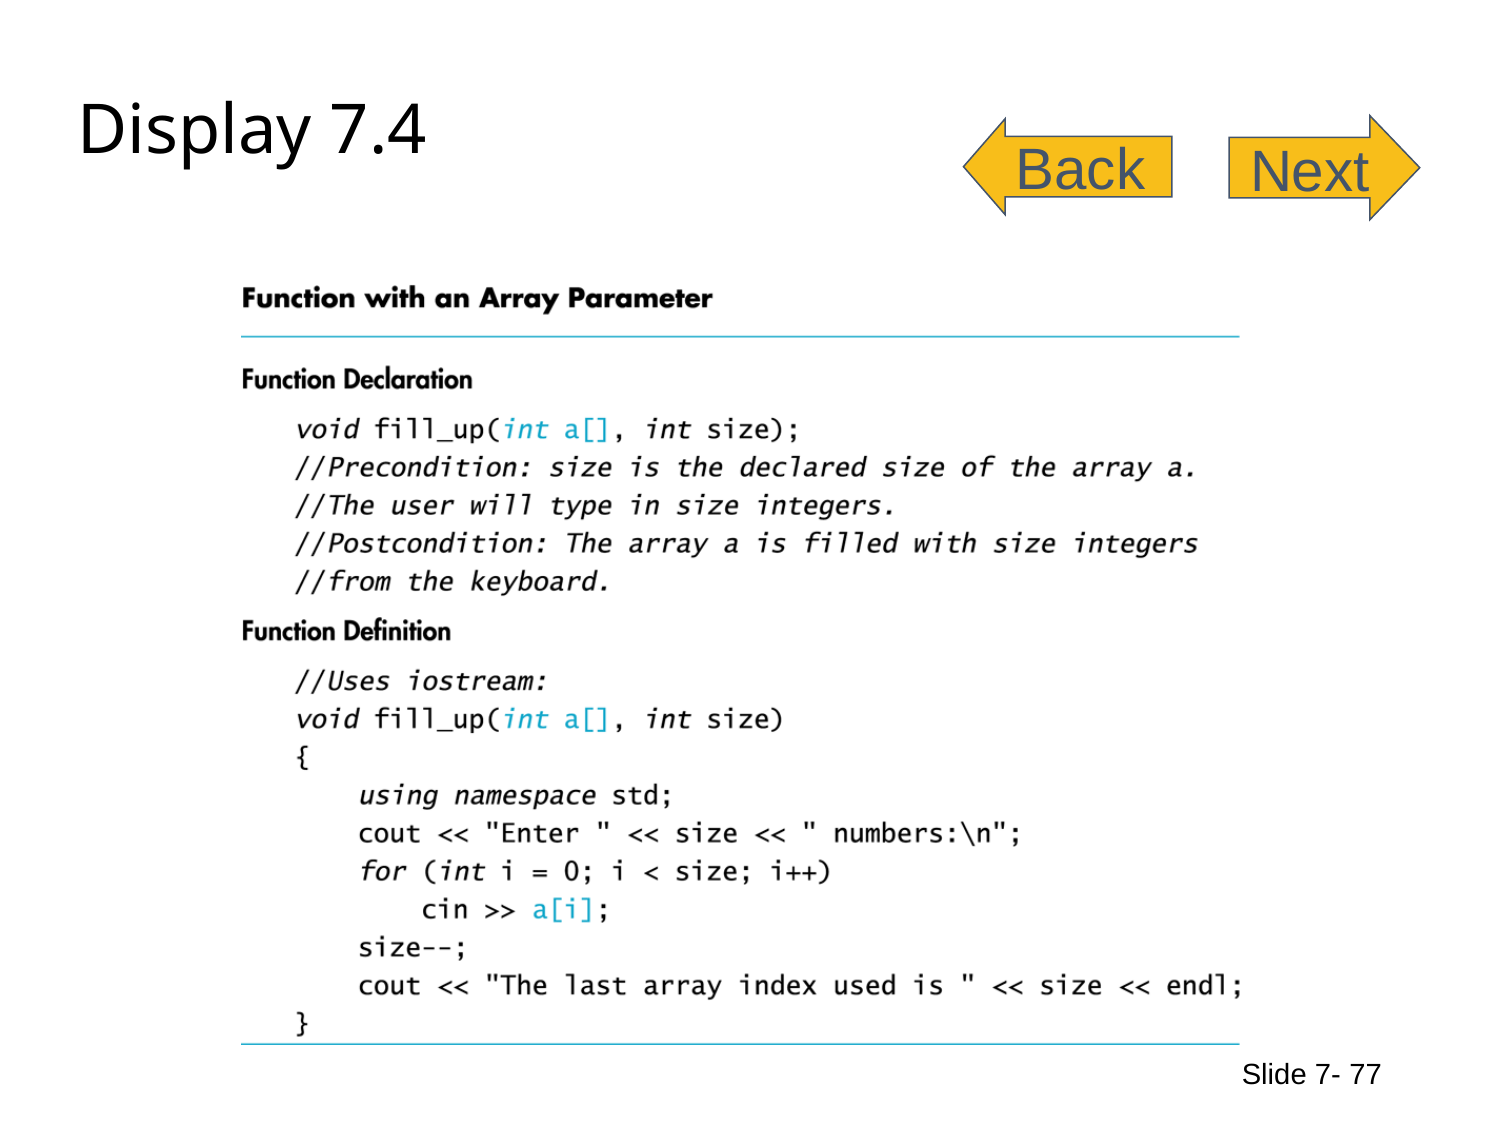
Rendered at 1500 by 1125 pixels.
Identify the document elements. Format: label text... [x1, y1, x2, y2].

text_box Back [963, 118, 1172, 215]
title Display 7.4 [62, 50, 1425, 213]
text_box Next [1229, 115, 1420, 220]
picture [241, 281, 1245, 1045]
slide_number Slide 7- 77 [1059, 1042, 1397, 1103]
